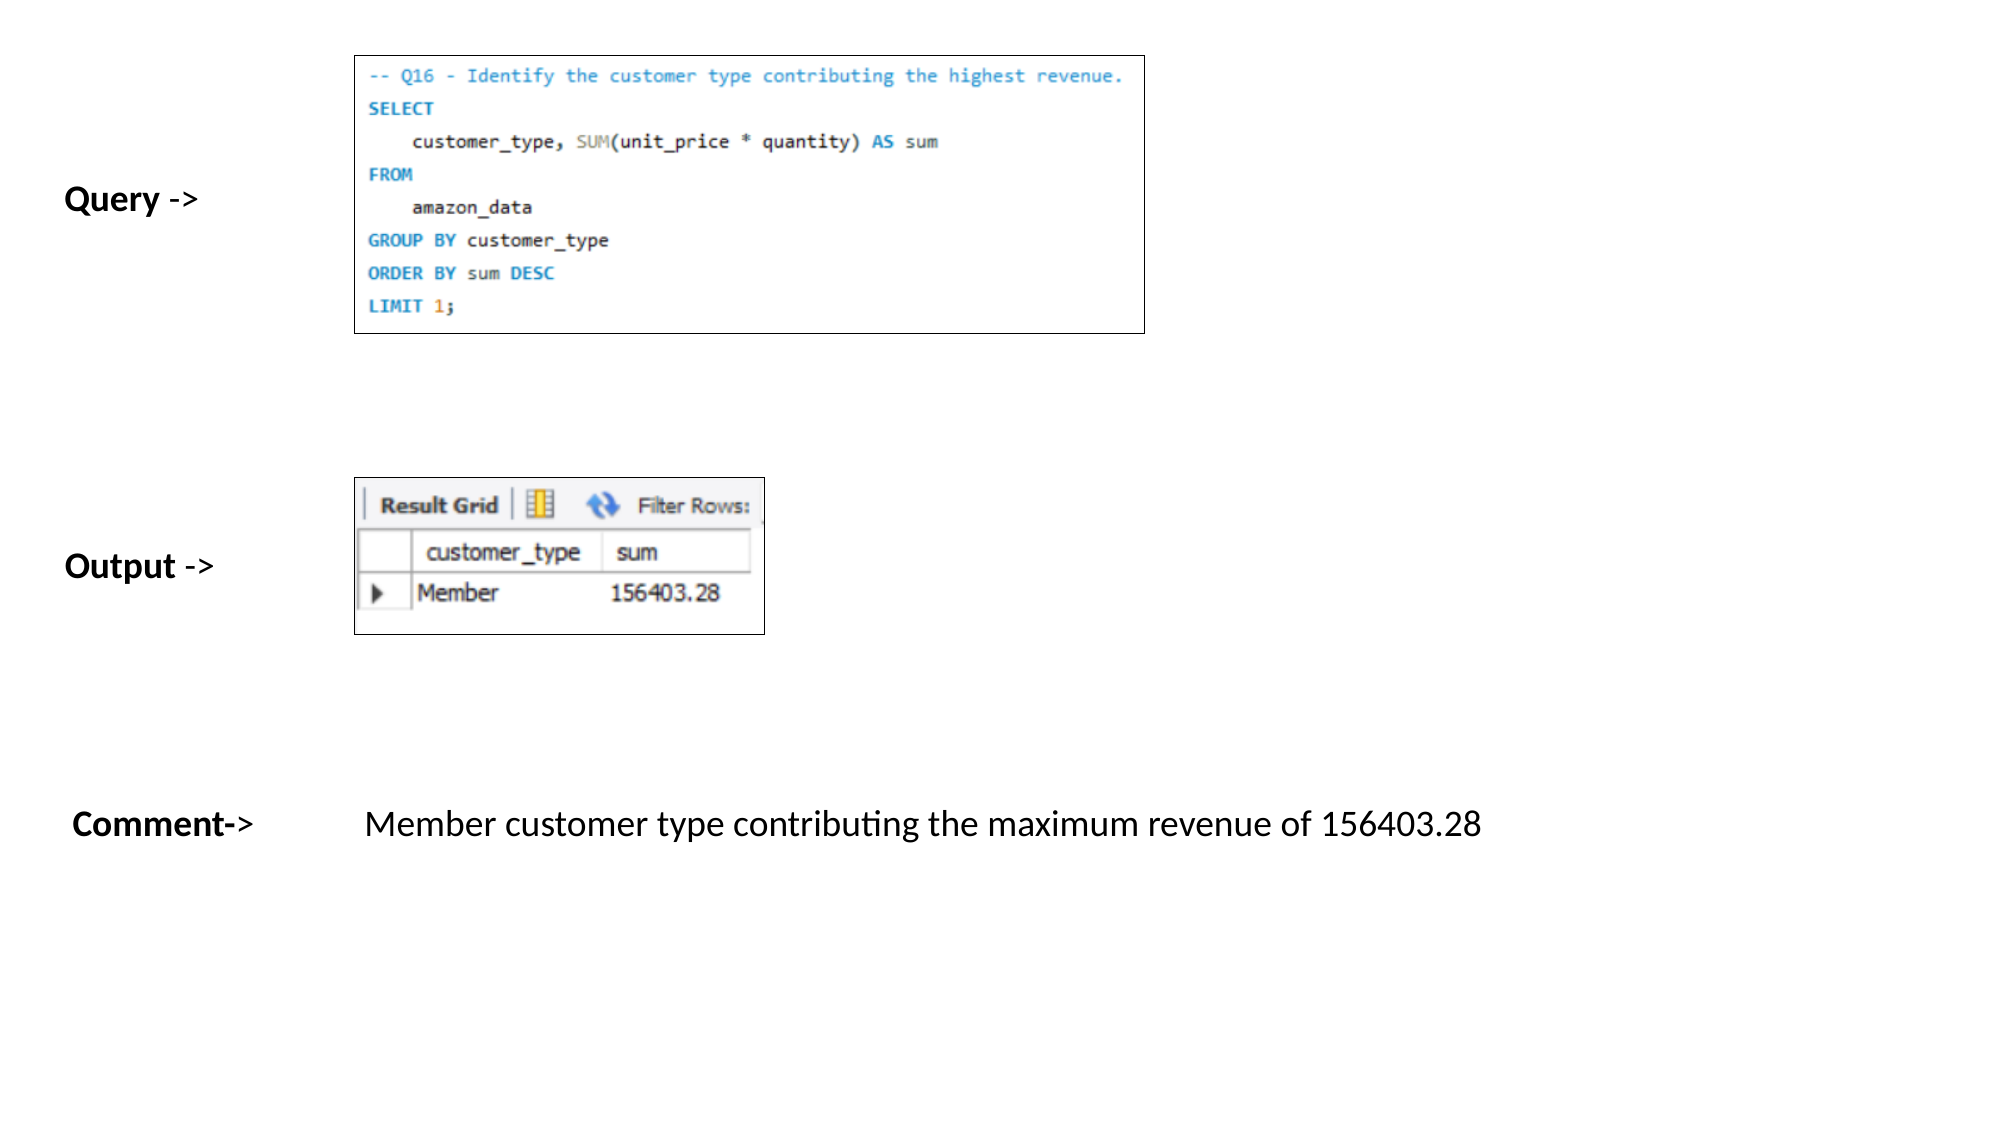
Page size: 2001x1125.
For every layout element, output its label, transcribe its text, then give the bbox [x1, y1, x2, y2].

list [354, 55, 1145, 334]
text_box Output -> [49, 534, 239, 594]
picture [354, 477, 765, 635]
text_box Query -> [49, 167, 223, 227]
text_box Comment-> Member customer type contributing the maximum revenue of 156403.28 [57, 791, 1499, 852]
